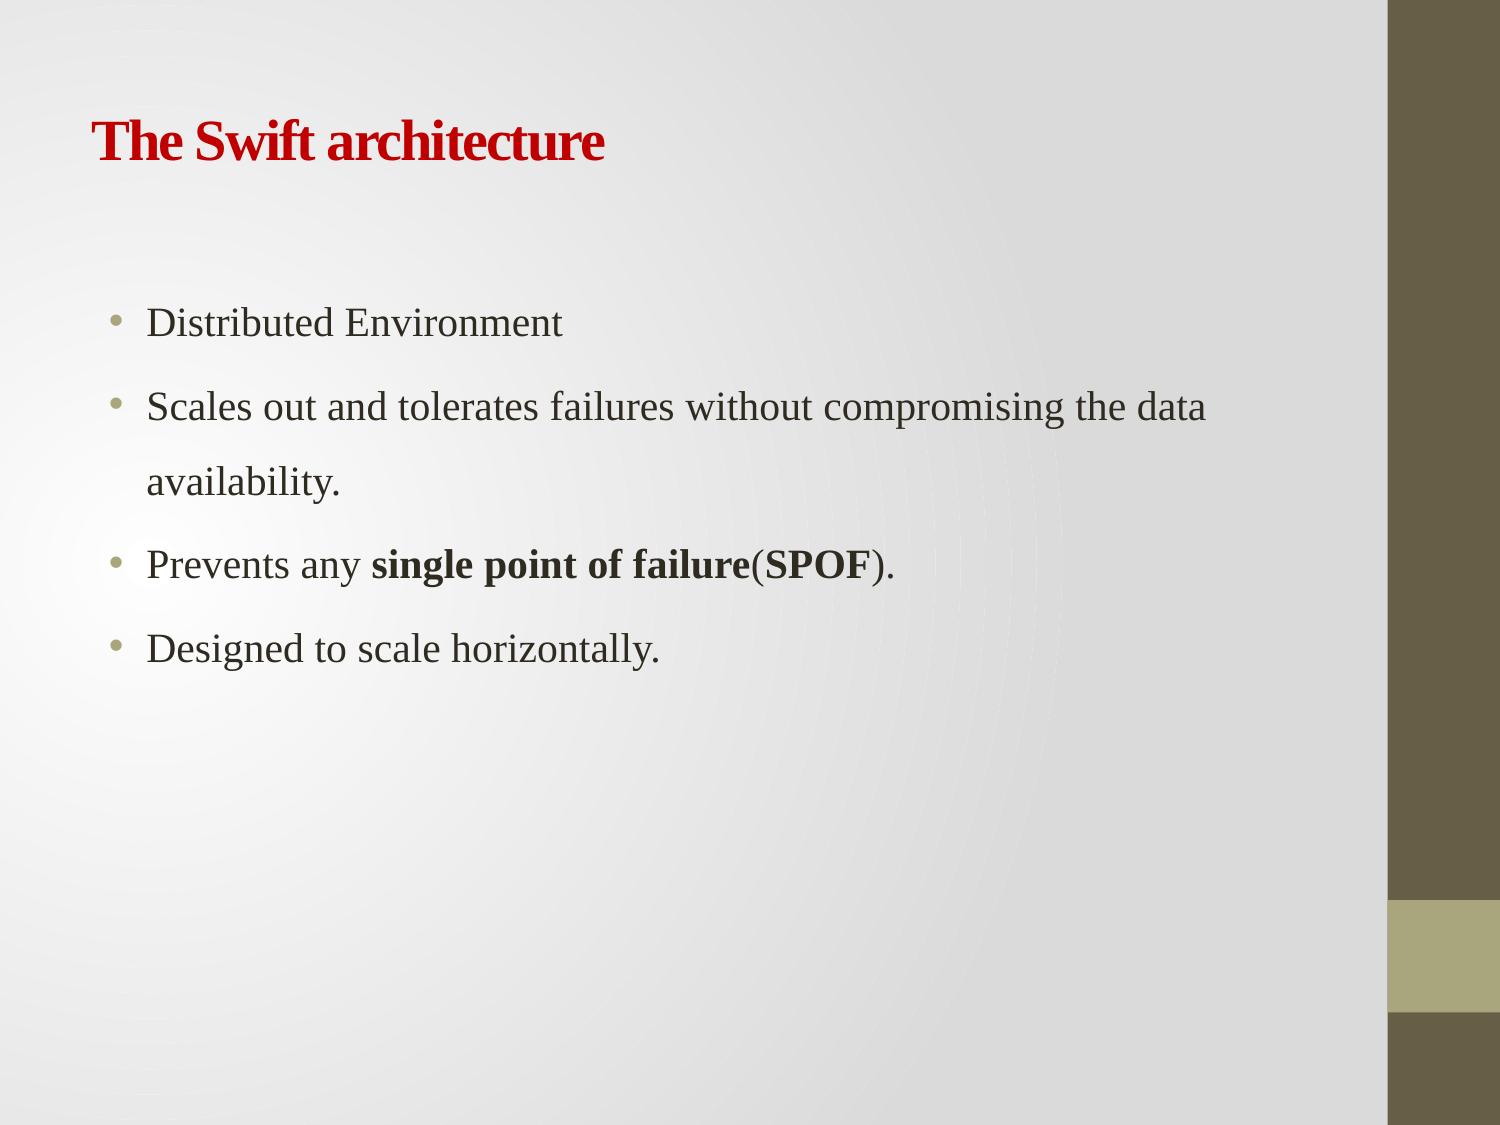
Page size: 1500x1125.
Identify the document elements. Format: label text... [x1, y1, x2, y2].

list Distributed Environment Scales out and tolerates failures without compromising the data availability. Prevents any single point of failure(SPOF). Designed to scale horizontally. [75, 262, 1325, 1050]
title The Swift architecture [76, 78, 1327, 266]
